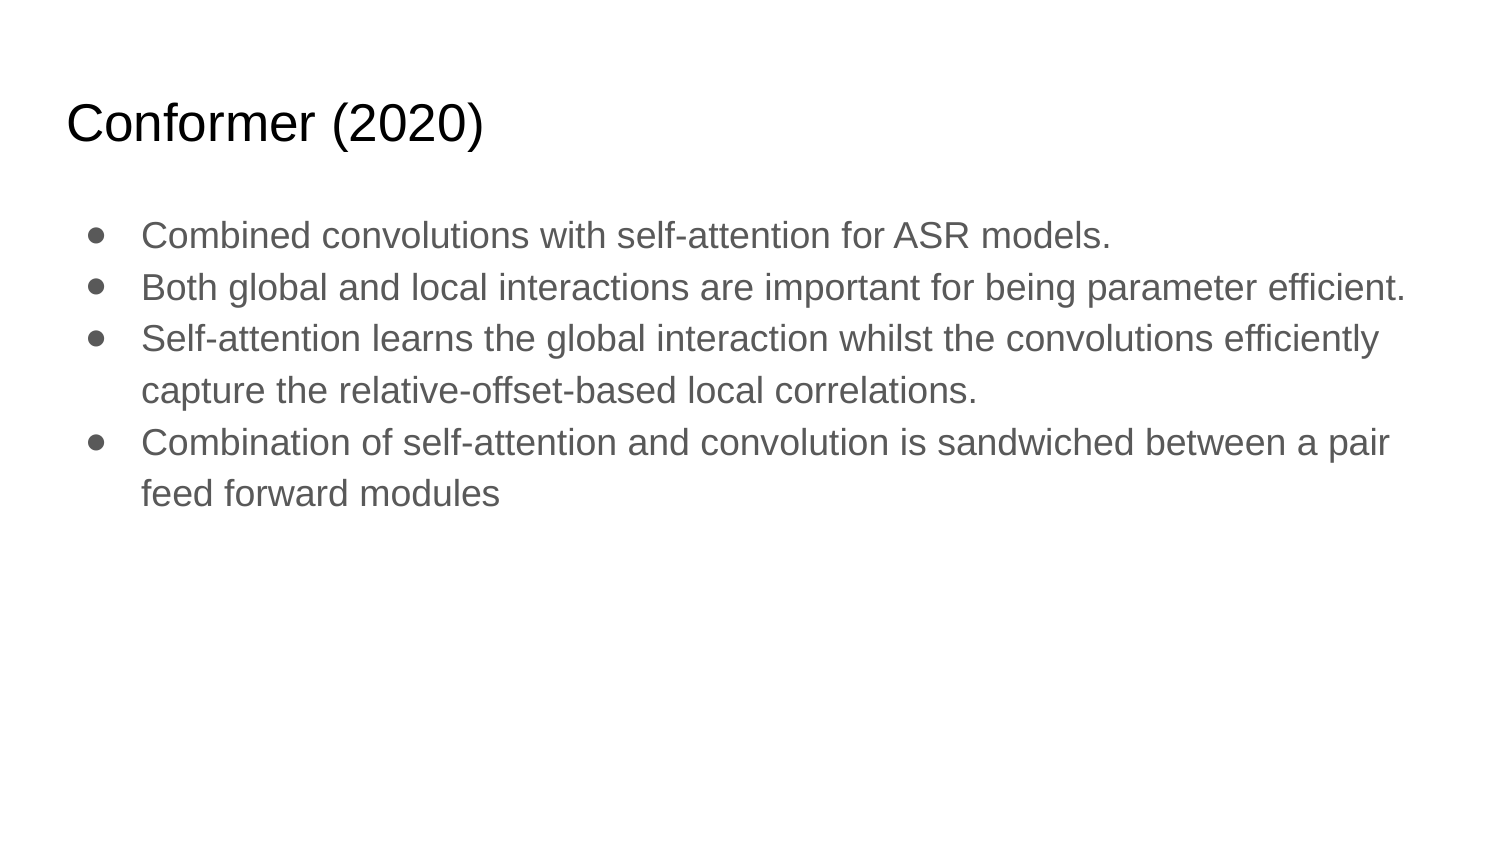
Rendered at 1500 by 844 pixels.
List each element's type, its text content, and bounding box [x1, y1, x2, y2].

list Combined convolutions with self-attention for ASR models. Both global and local interactions are important for being parameter efficient. Self-attention learns the global interaction whilst the convolutions efficiently capture the relative-offset-based local correlations. Combination of self-attention and convolution is sandwiched between a pair feed forward modules [51, 189, 1449, 750]
title Conformer (2020) [51, 72, 1449, 167]
